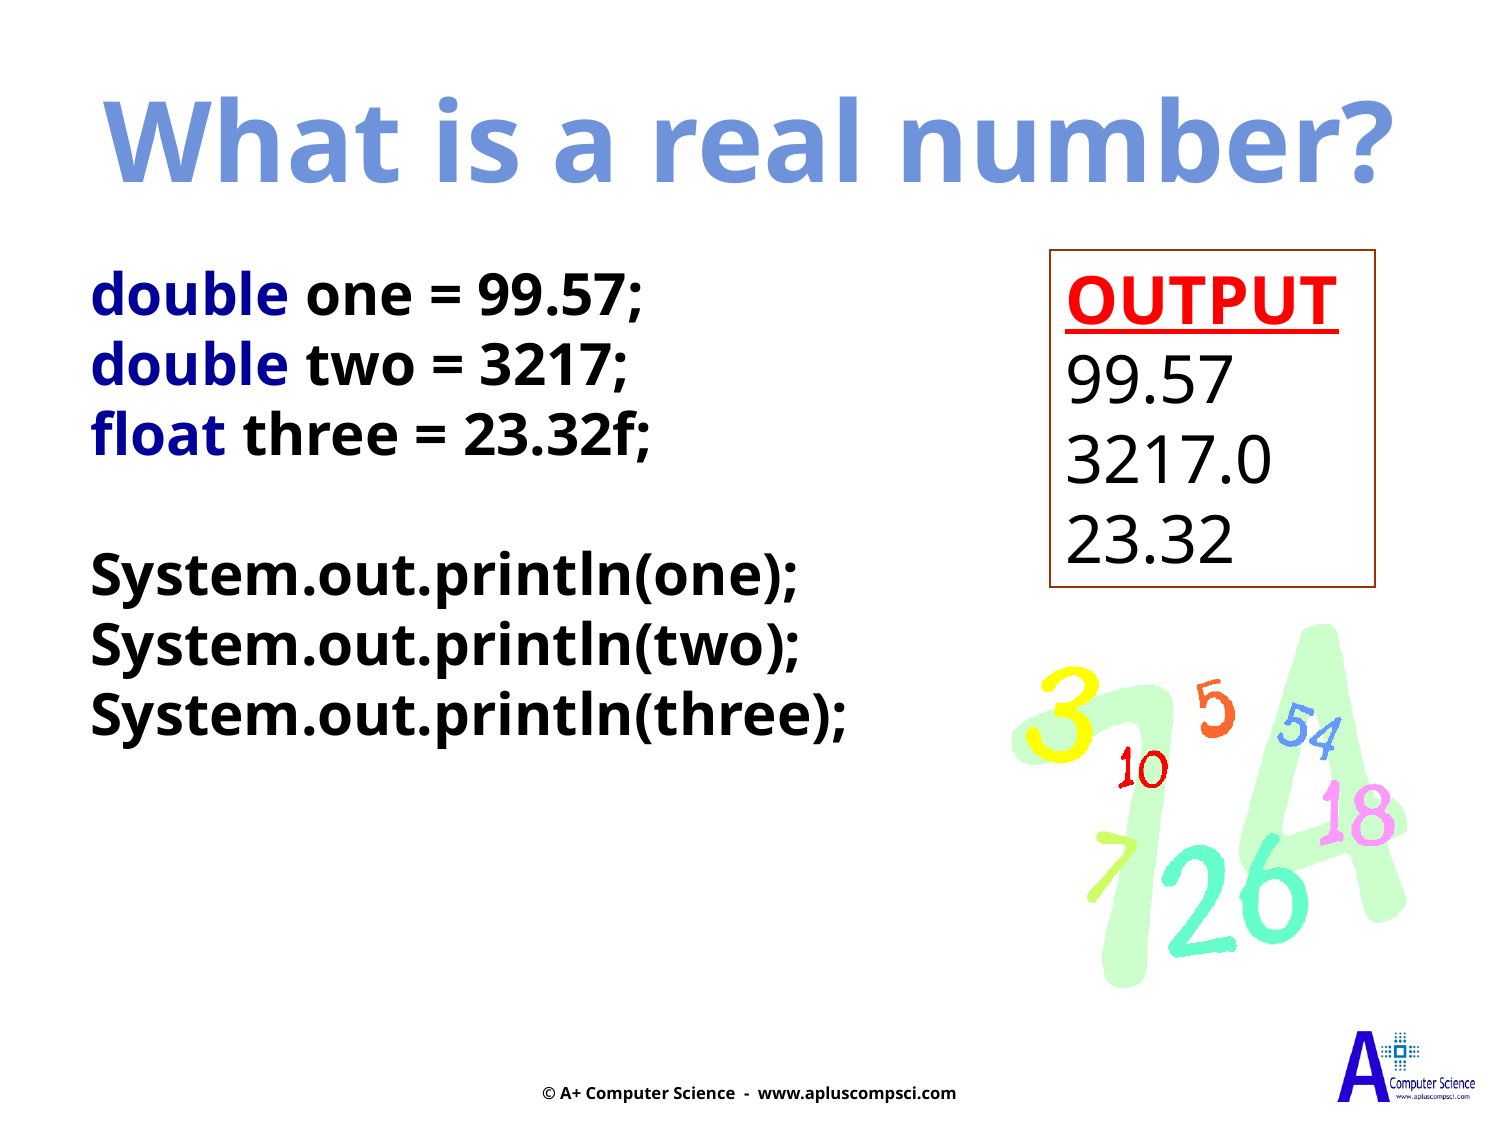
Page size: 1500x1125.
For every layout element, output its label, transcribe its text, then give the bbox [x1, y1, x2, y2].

text_box What is a real number? [0, 62, 1500, 214]
footer © A+ Computer Science - www.apluscompsci.com [512, 1025, 988, 1100]
picture [1337, 1031, 1475, 1102]
picture [1012, 624, 1407, 989]
text_box double one = 99.57; double two = 3217; float three = 23.32f; System.out.println(one); System.out.println(two); System.out.println(three); [75, 249, 881, 756]
text_box OUTPUT 99.57 3217.0 23.32 [1050, 249, 1375, 587]
